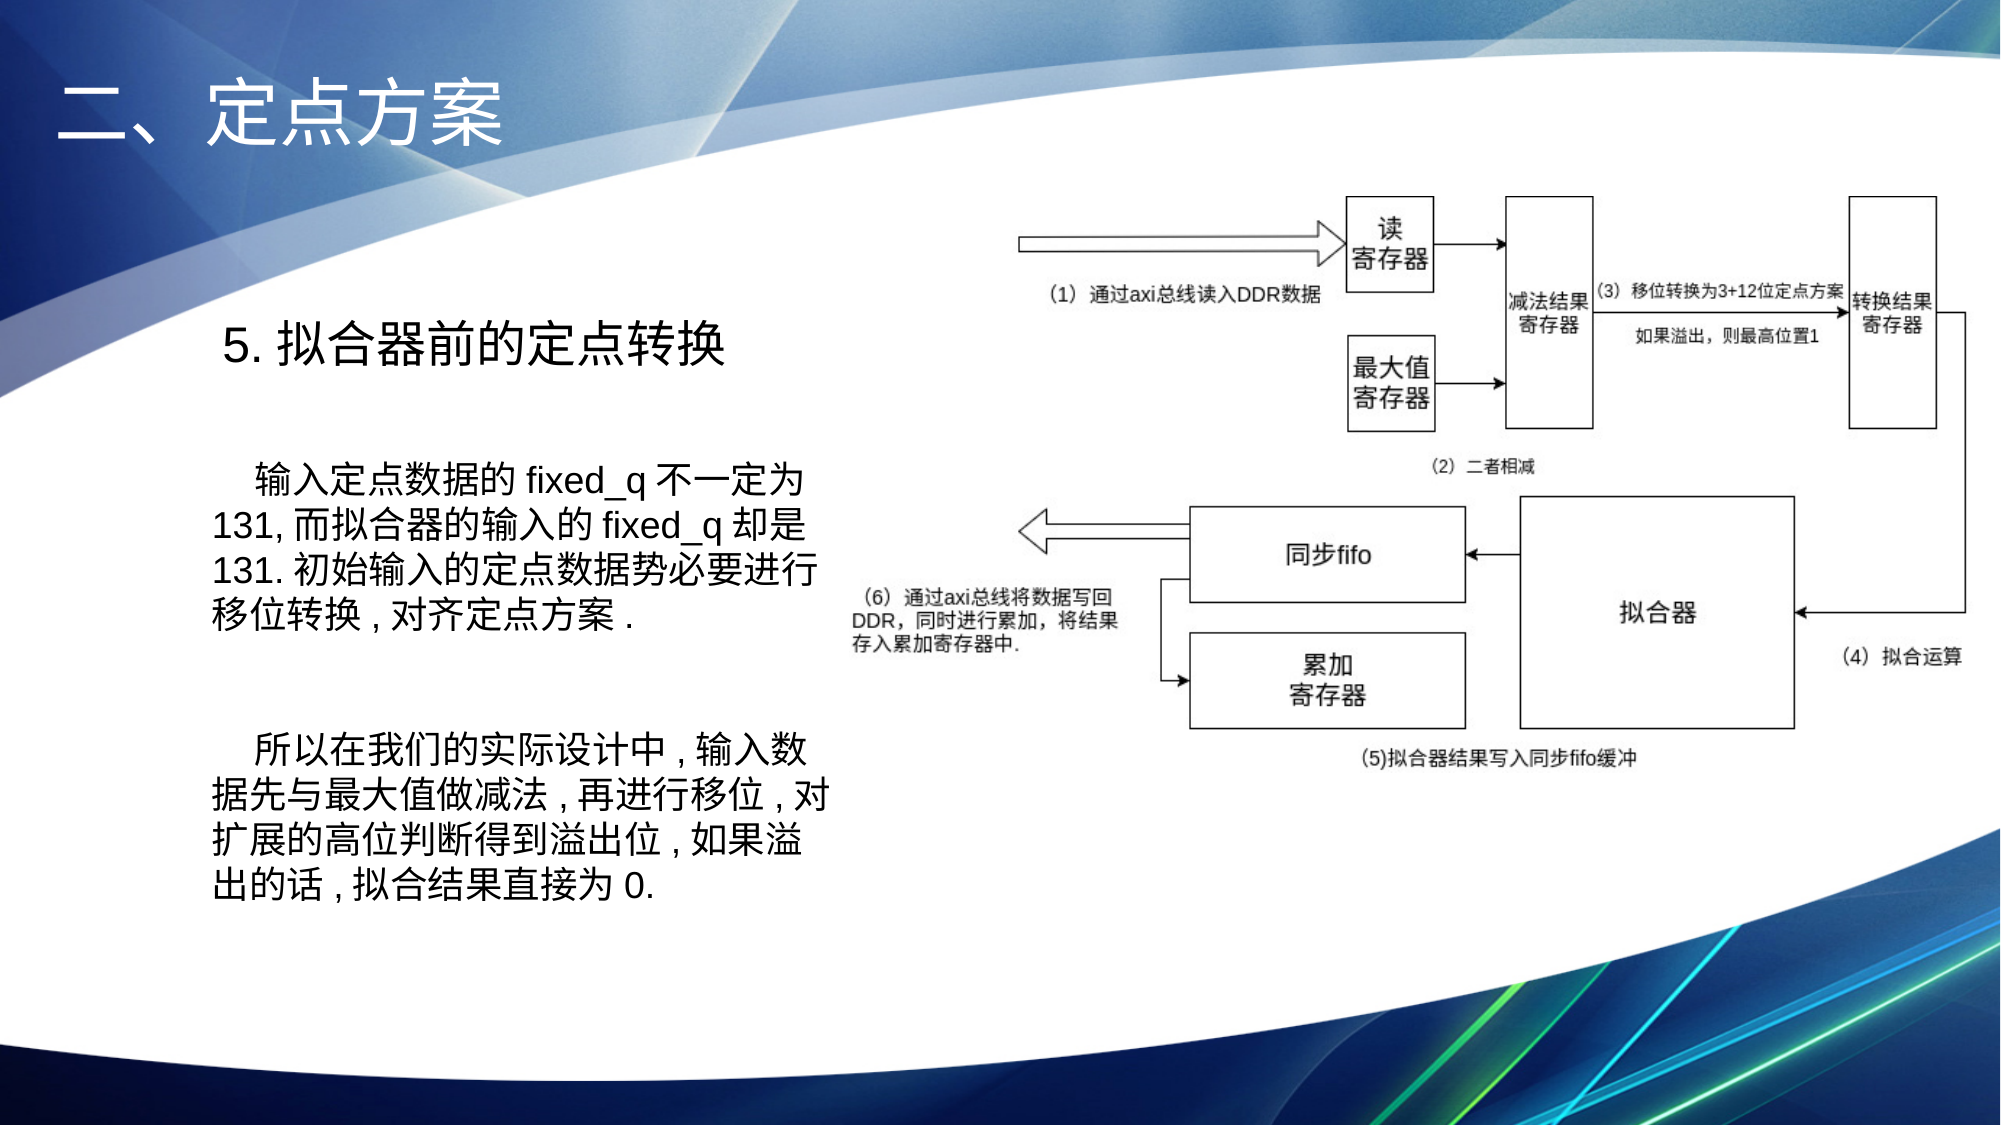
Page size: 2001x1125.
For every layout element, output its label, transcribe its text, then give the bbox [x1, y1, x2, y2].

text_box 二、定点方案 [39, 58, 712, 163]
text_box 5.拟合器前的定点转换 [207, 304, 844, 380]
picture [0, 0, 2001, 1125]
text_box 输入定点数据的fixed_q不一定为131,而拟合器的输入的fixed_q却是131.初始输入的定点数据势必要进行移位转换,对齐定点方案. 所以在我们的实际设计中,输入数据先与最大值做减法,再进行移位,对扩展的高位判断得到溢出位,如果溢出的话,拟合结果直接为0. [197, 448, 855, 1003]
